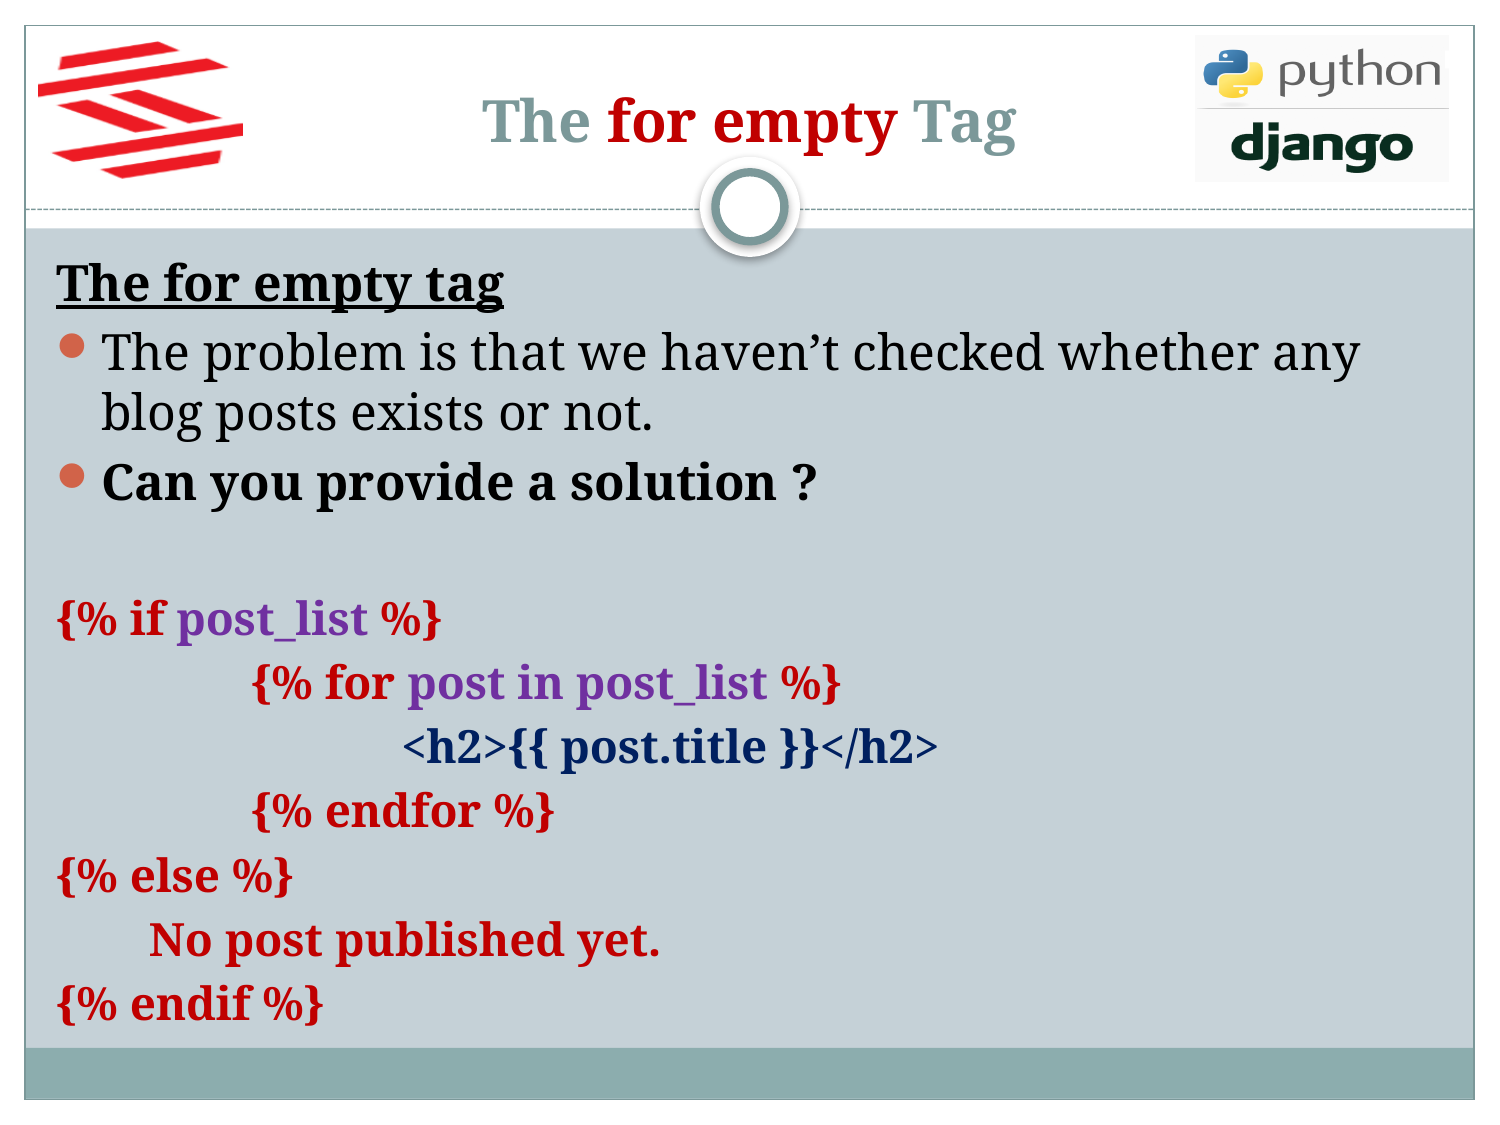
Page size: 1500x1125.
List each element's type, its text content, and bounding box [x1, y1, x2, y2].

picture [1195, 34, 1449, 183]
picture [37, 40, 243, 185]
list The for empty tag The problem is that we haven’t checked whether any blog posts exists or not. Can you provide a solution ? {% if post_list %} {% for post in post_list %} <h2>{{ post.title }}</h2> {% endfor %} {% else %} No post published yet. {% endif %} [41, 243, 1471, 1125]
title The for empty Tag [237, 37, 1190, 162]
